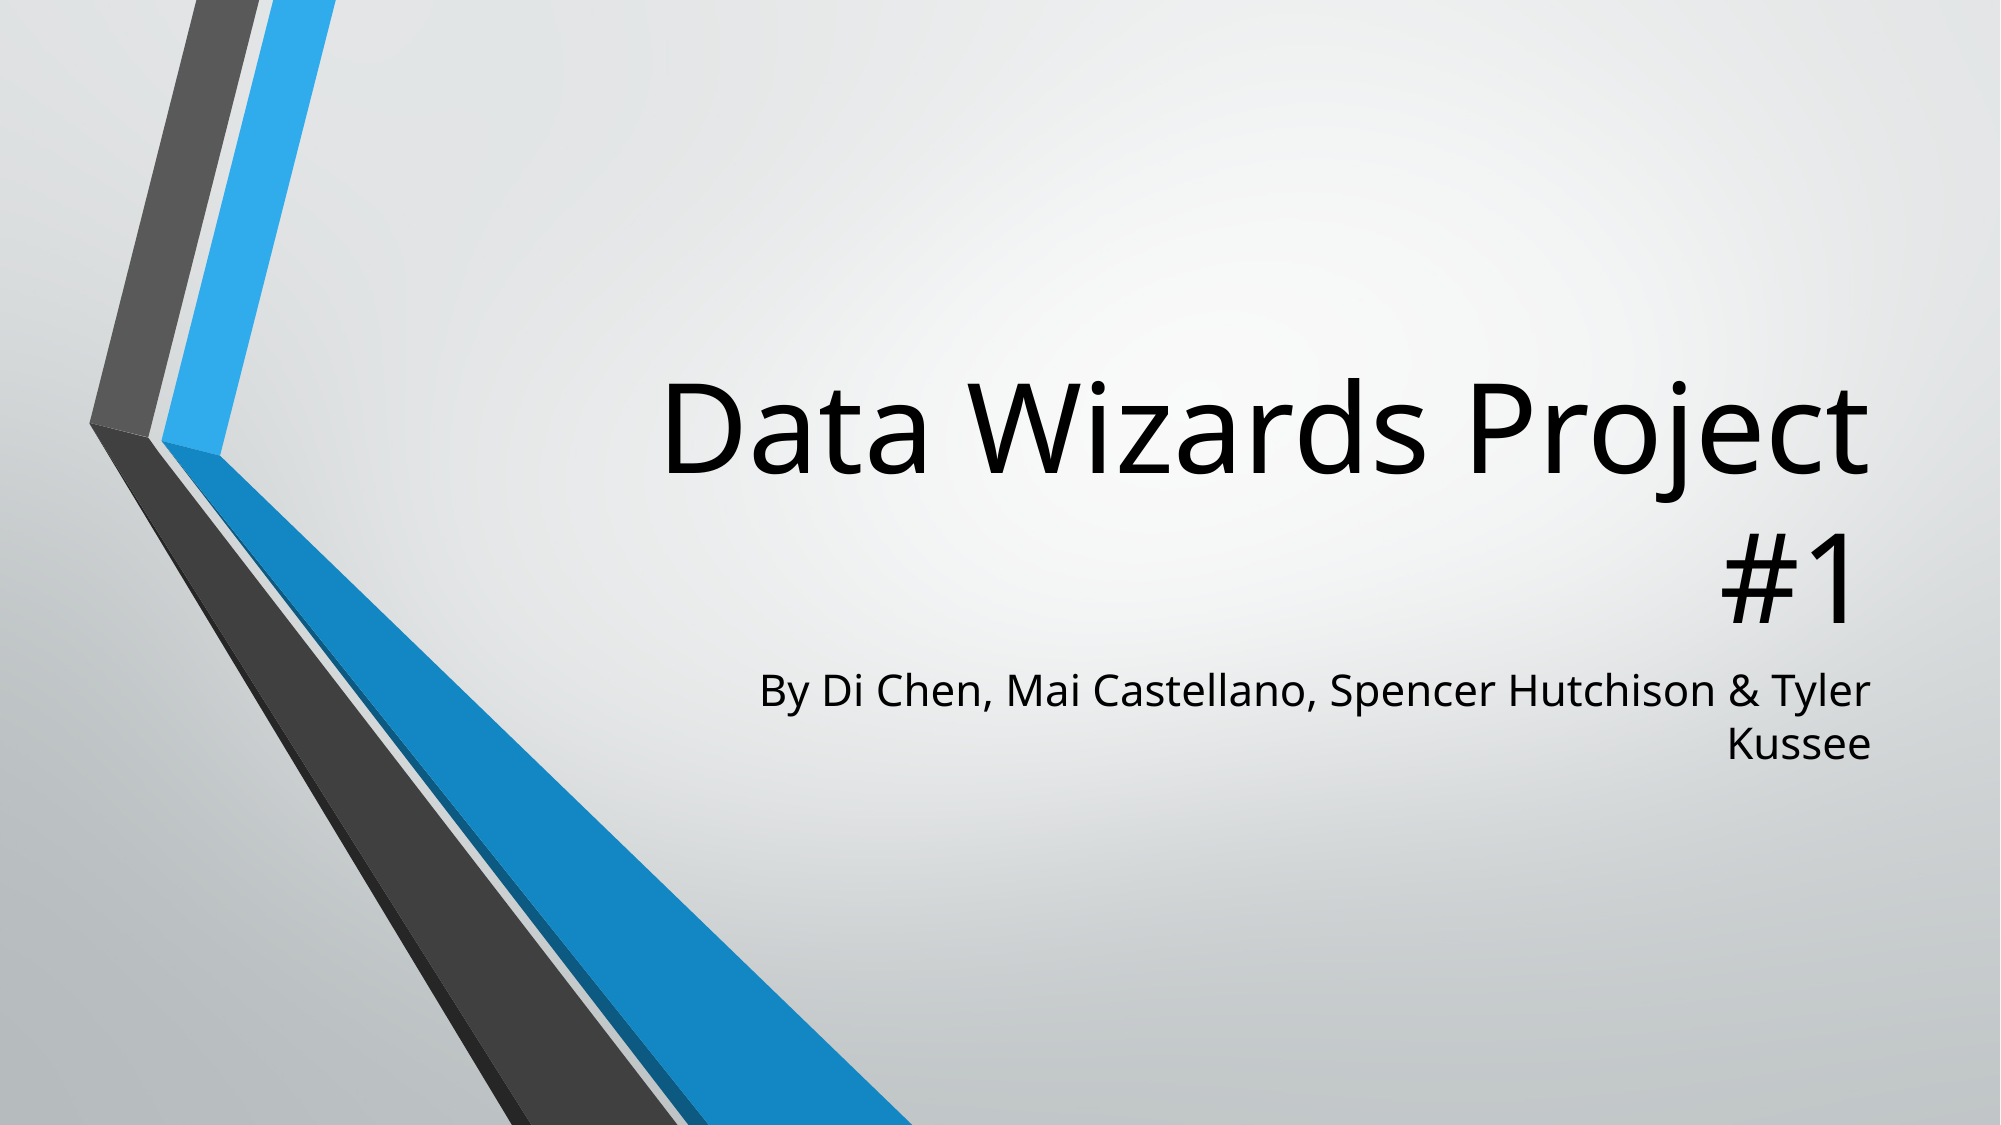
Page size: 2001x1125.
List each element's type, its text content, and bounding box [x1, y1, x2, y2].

title Data Wizards Project #1 [480, 226, 1887, 656]
subtitle By Di Chen, Mai Castellano, Spencer Hutchison & Tyler Kussee [740, 655, 1887, 884]
